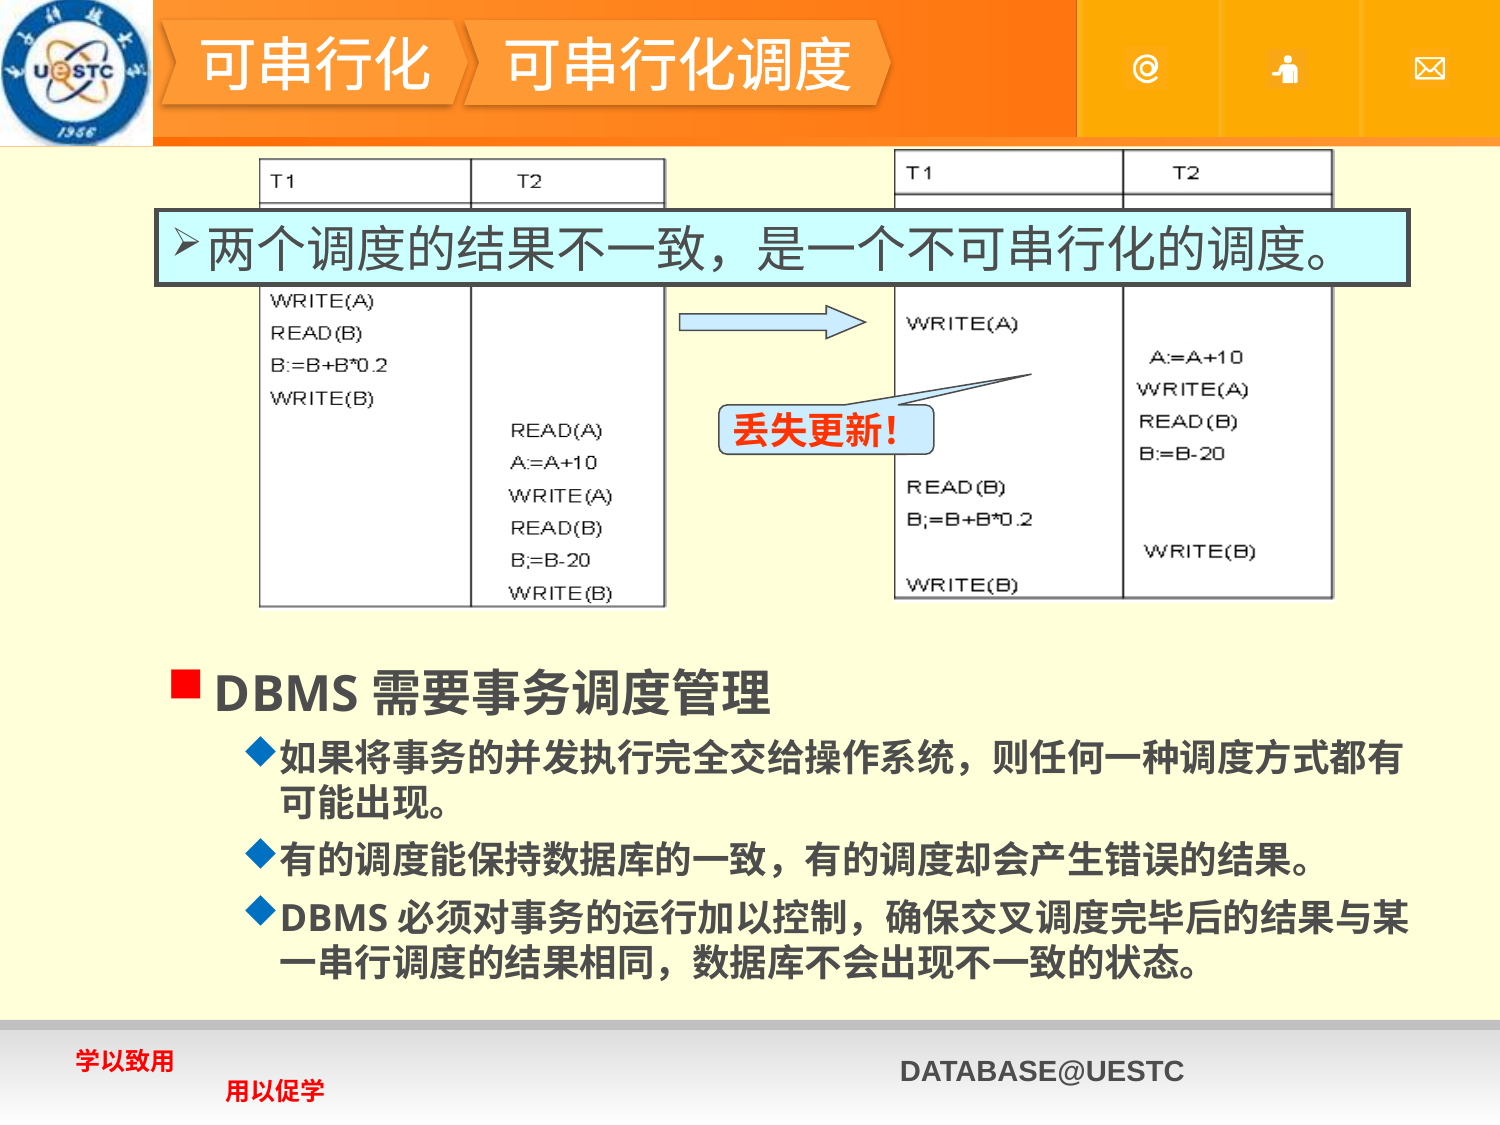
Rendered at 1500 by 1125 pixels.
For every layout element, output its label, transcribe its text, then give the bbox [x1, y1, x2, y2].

picture [1425, 48, 1450, 89]
picture [0, 0, 153, 146]
list DBMS需要事务调度管理 如果将事务的并发执行完全交给操作系统，则任何一种调度方式都有可能出现。 有的调度能保持数据库的一致，有的调度却会产生错误的结果。 DBMS必须对事务的运行加以控制，确保交叉调度完毕后的结果与某一串行调度的结果相同，数据库不会出现不一致的状态。 [77, 653, 1449, 1057]
title [155, 0, 1425, 140]
text_box 可串行化调度 [463, 20, 892, 105]
text_box 两个调度的结果不一致，是一个不可串行化的调度。 [1339, 209, 1409, 285]
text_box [259, 149, 1335, 611]
text_box 可串行化 [161, 19, 468, 105]
text_box 两个调度的结果不一致，是一个不可串行化的调度。 [156, 209, 254, 285]
